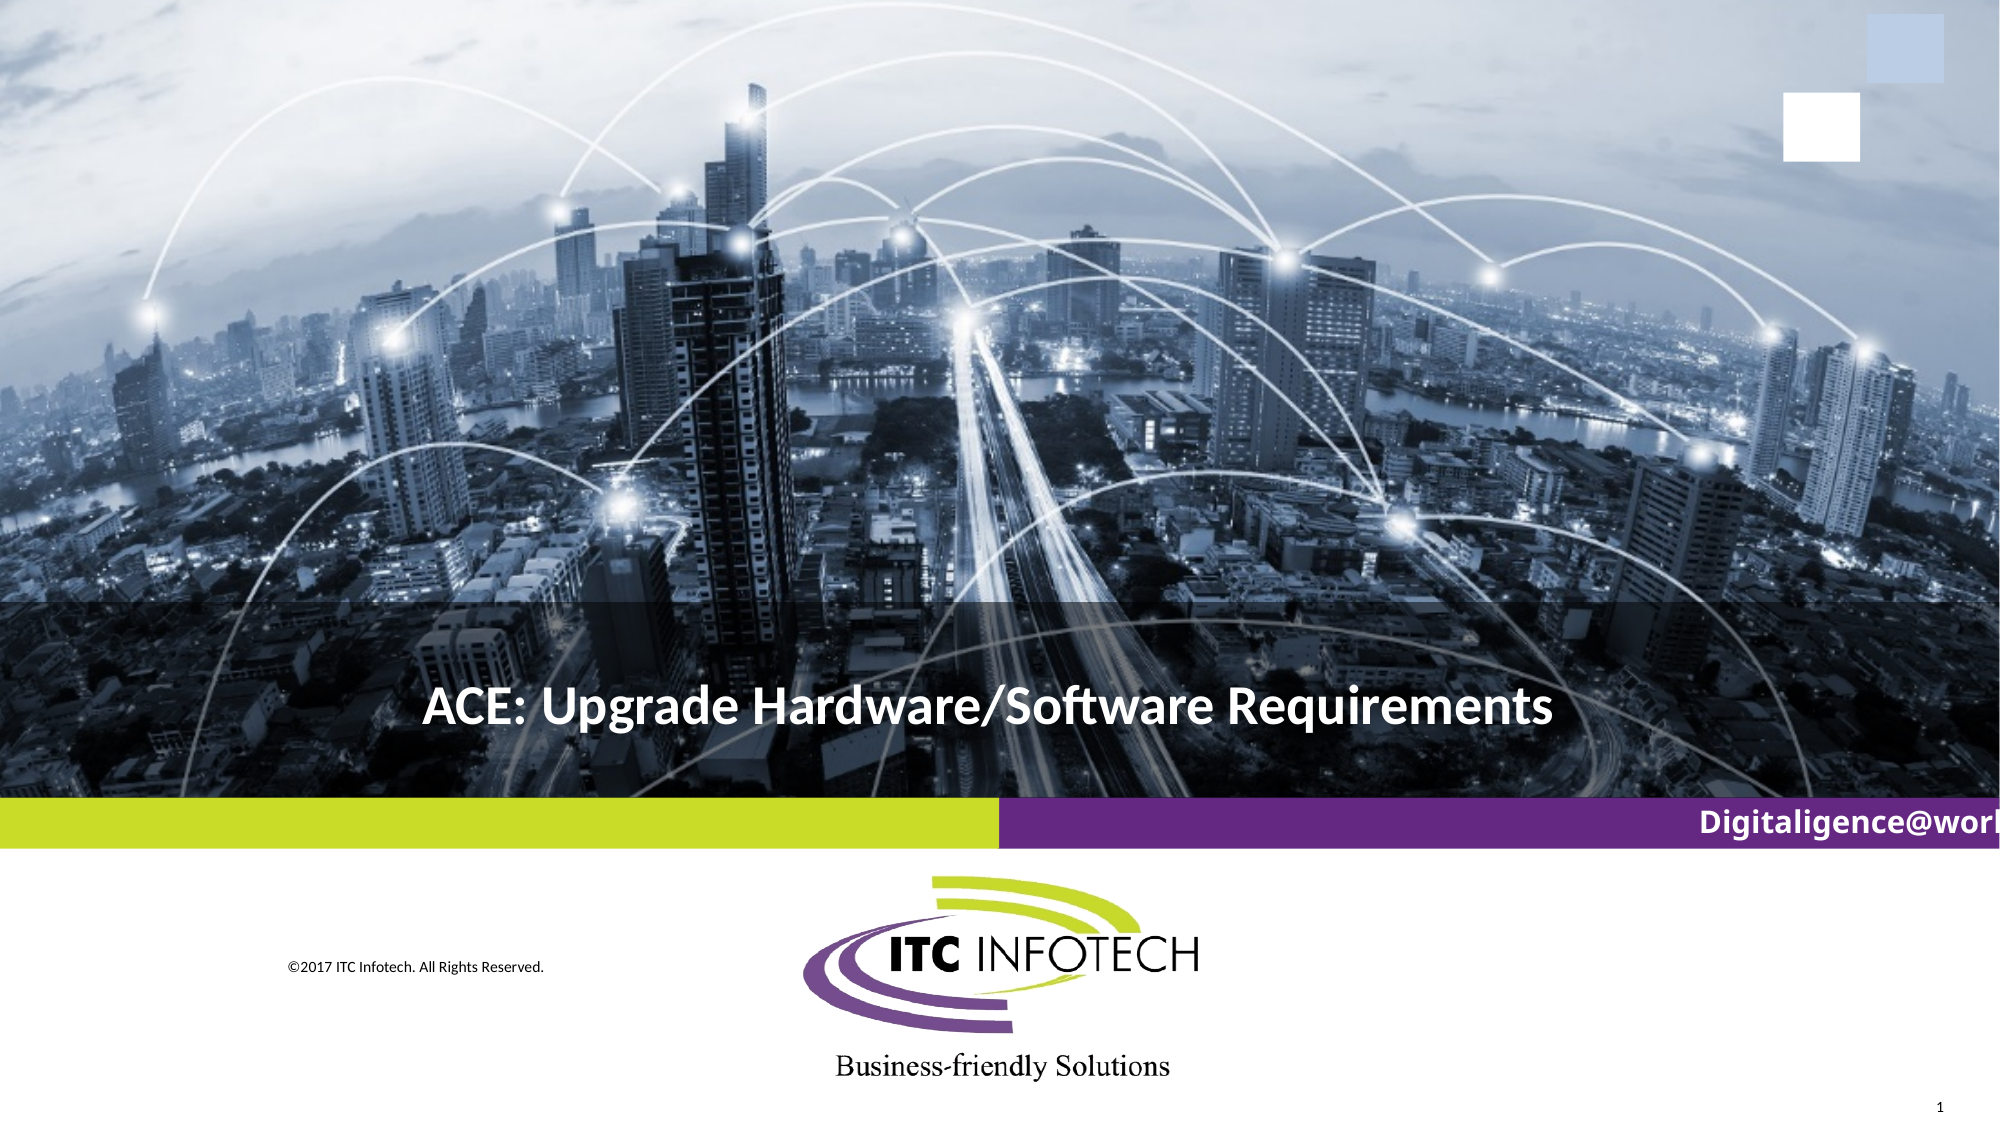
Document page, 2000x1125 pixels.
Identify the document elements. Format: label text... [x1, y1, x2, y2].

footer ©2017 ITC Infotech. All Rights Reserved. [287, 956, 548, 976]
slide_number 1 [1925, 1096, 1944, 1116]
picture [0, 0, 2000, 797]
picture [798, 868, 1202, 1086]
title ACE: Upgrade Hardware/Software Requirements [49, 667, 1927, 737]
